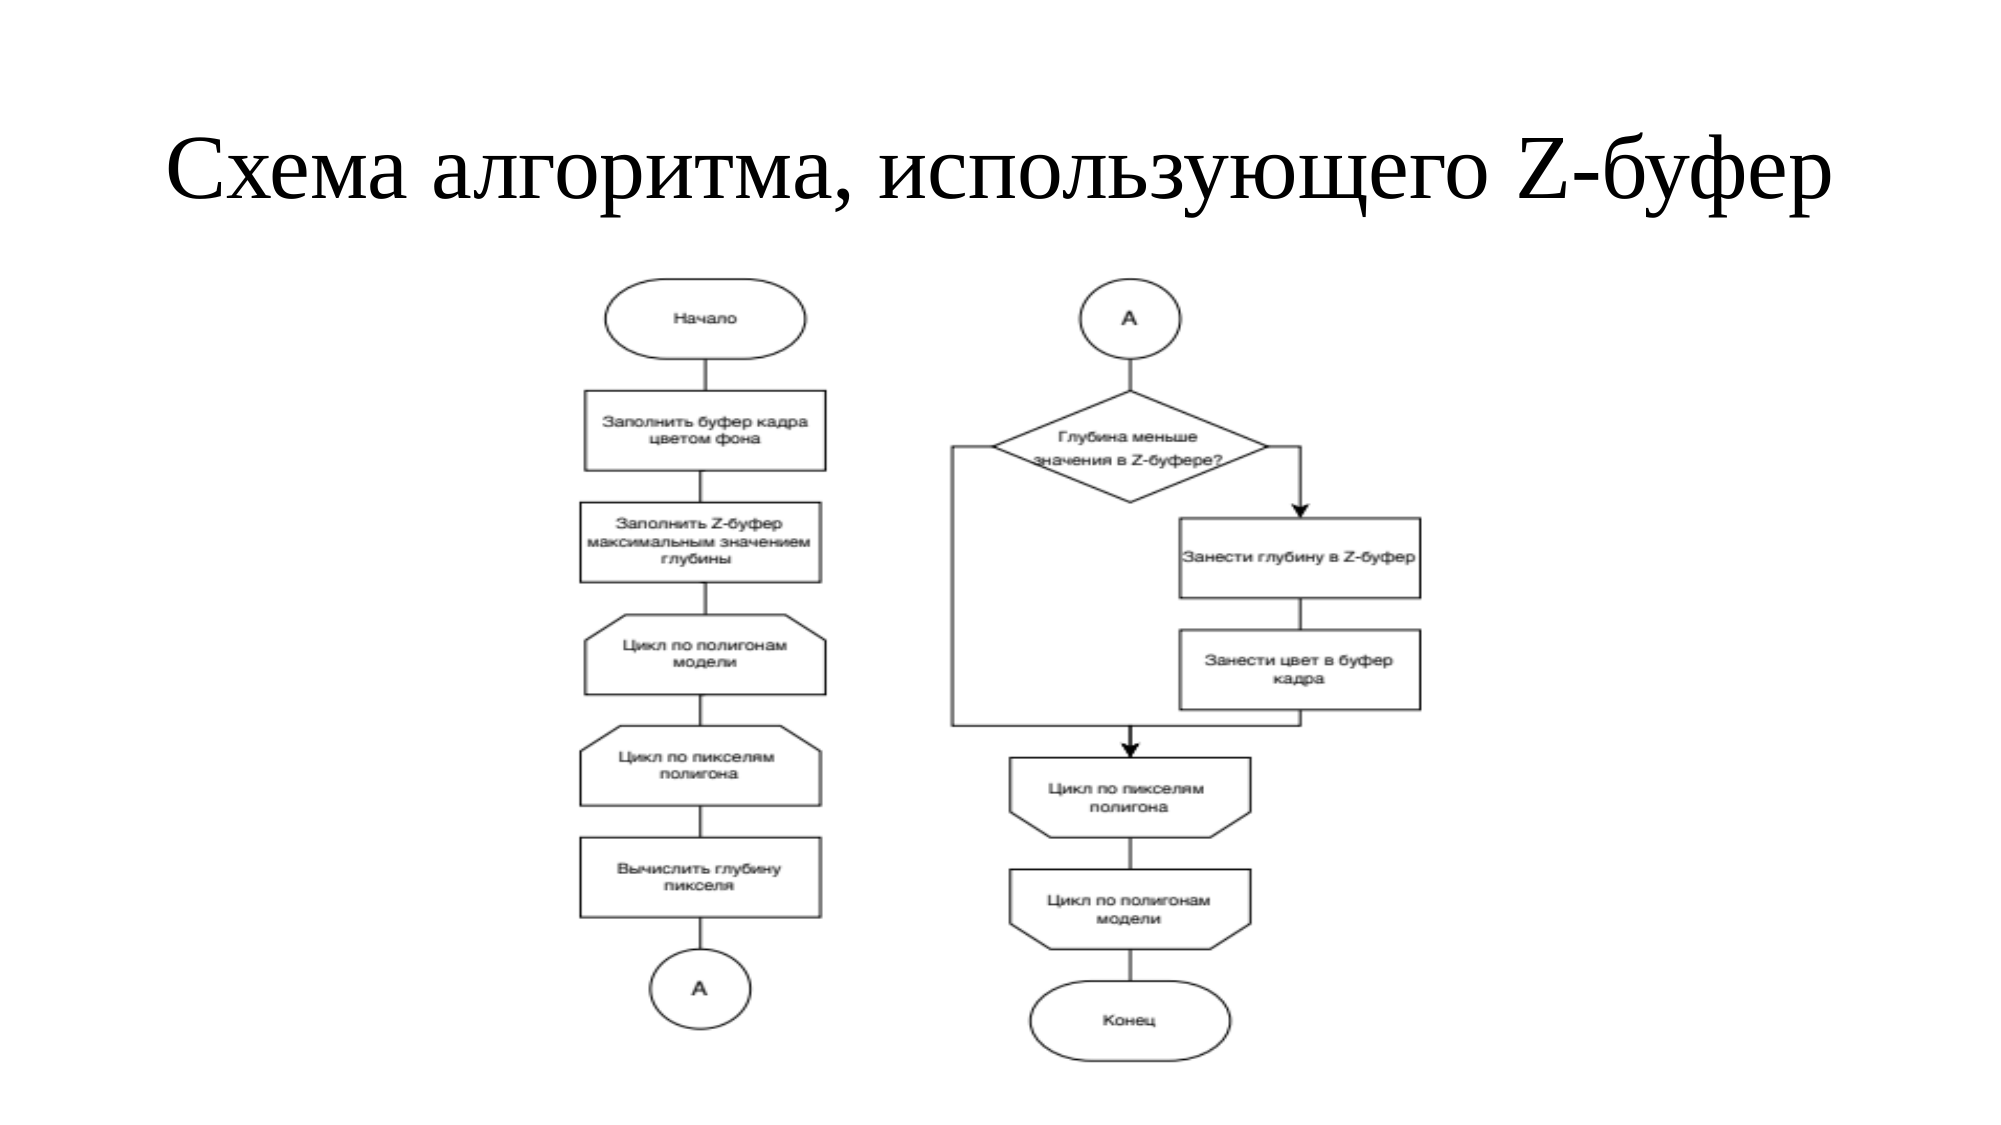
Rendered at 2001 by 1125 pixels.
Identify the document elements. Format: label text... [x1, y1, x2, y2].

title Схема алгоритма, использующего Z-буфер [137, 59, 1863, 278]
picture [577, 277, 1422, 1066]
